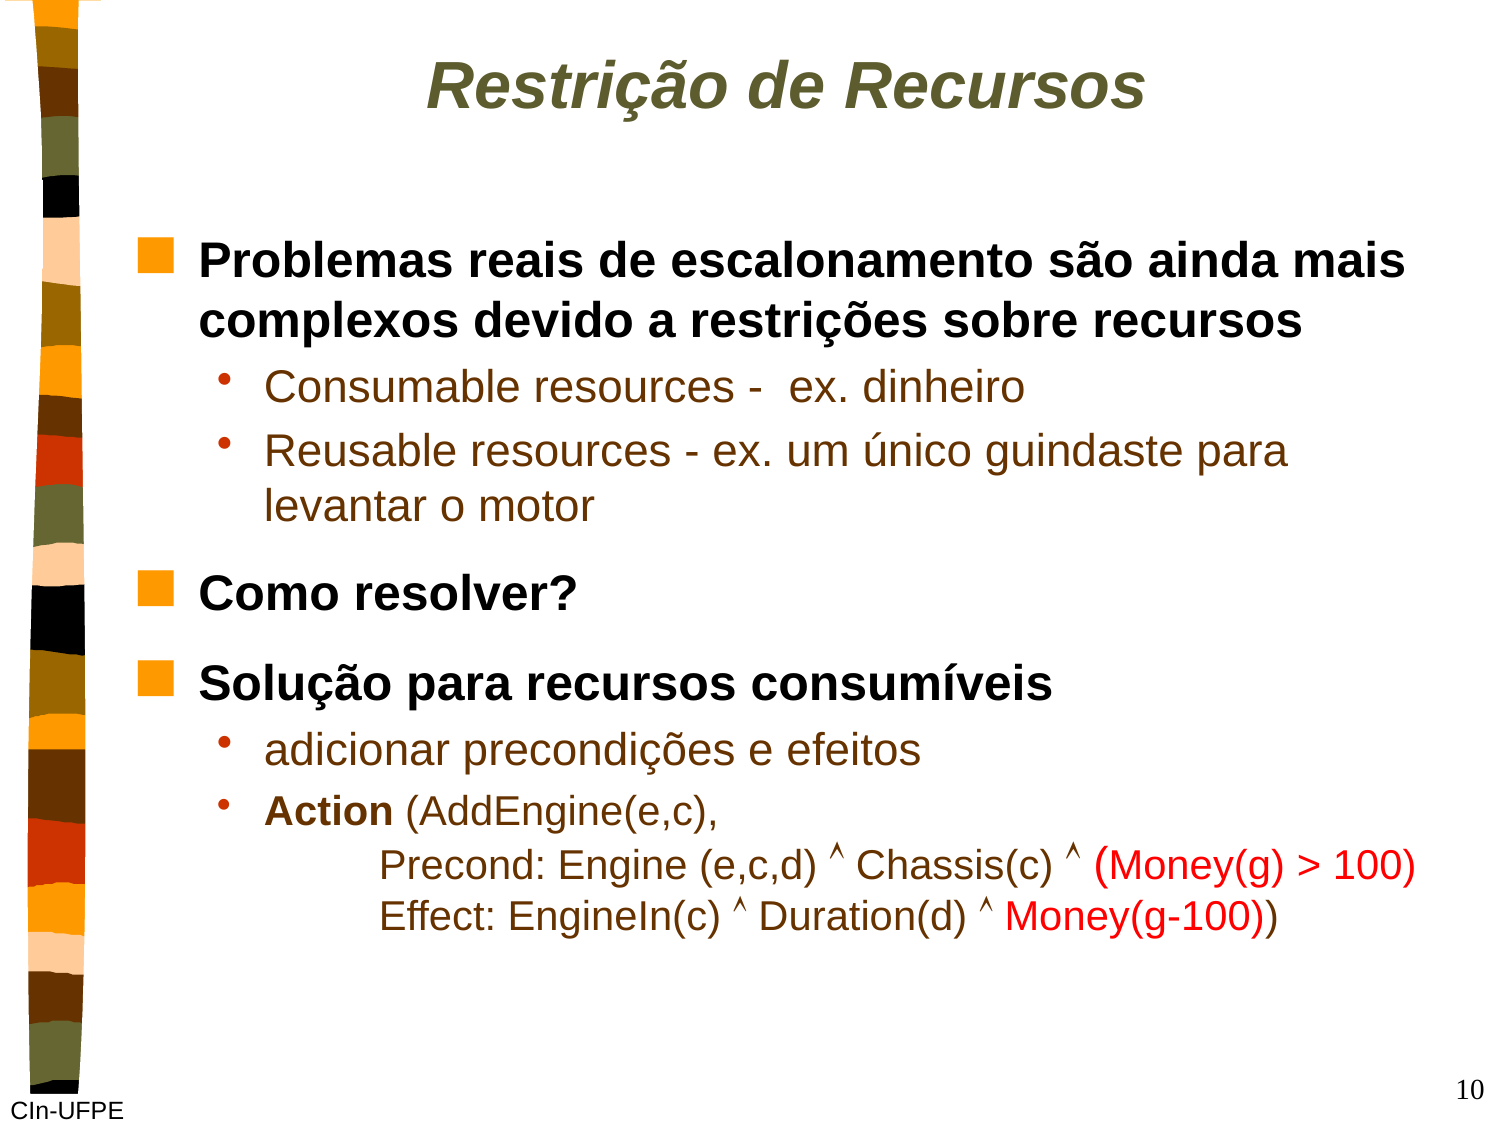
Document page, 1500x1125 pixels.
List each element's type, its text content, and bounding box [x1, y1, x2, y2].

title Restrição de Recursos [115, 49, 1460, 127]
list Problemas reais de escalonamento são ainda mais complexos devido a restrições sobre recursos Consumable resources - ex. dinheiro Reusable resources - ex. um único guindaste para levantar o motor Como resolver? Solução para recursos consumíveis adicionar precondições e efeitos Action (AddEngine(e,c), Precond: Engine (e,c,d)  Chassis(c)  (Money(g) > 100) Effect: EngineIn(c)  Duration(d)  Money(g-100)) [126, 219, 1471, 1059]
slide_number 10 [1362, 1049, 1500, 1125]
